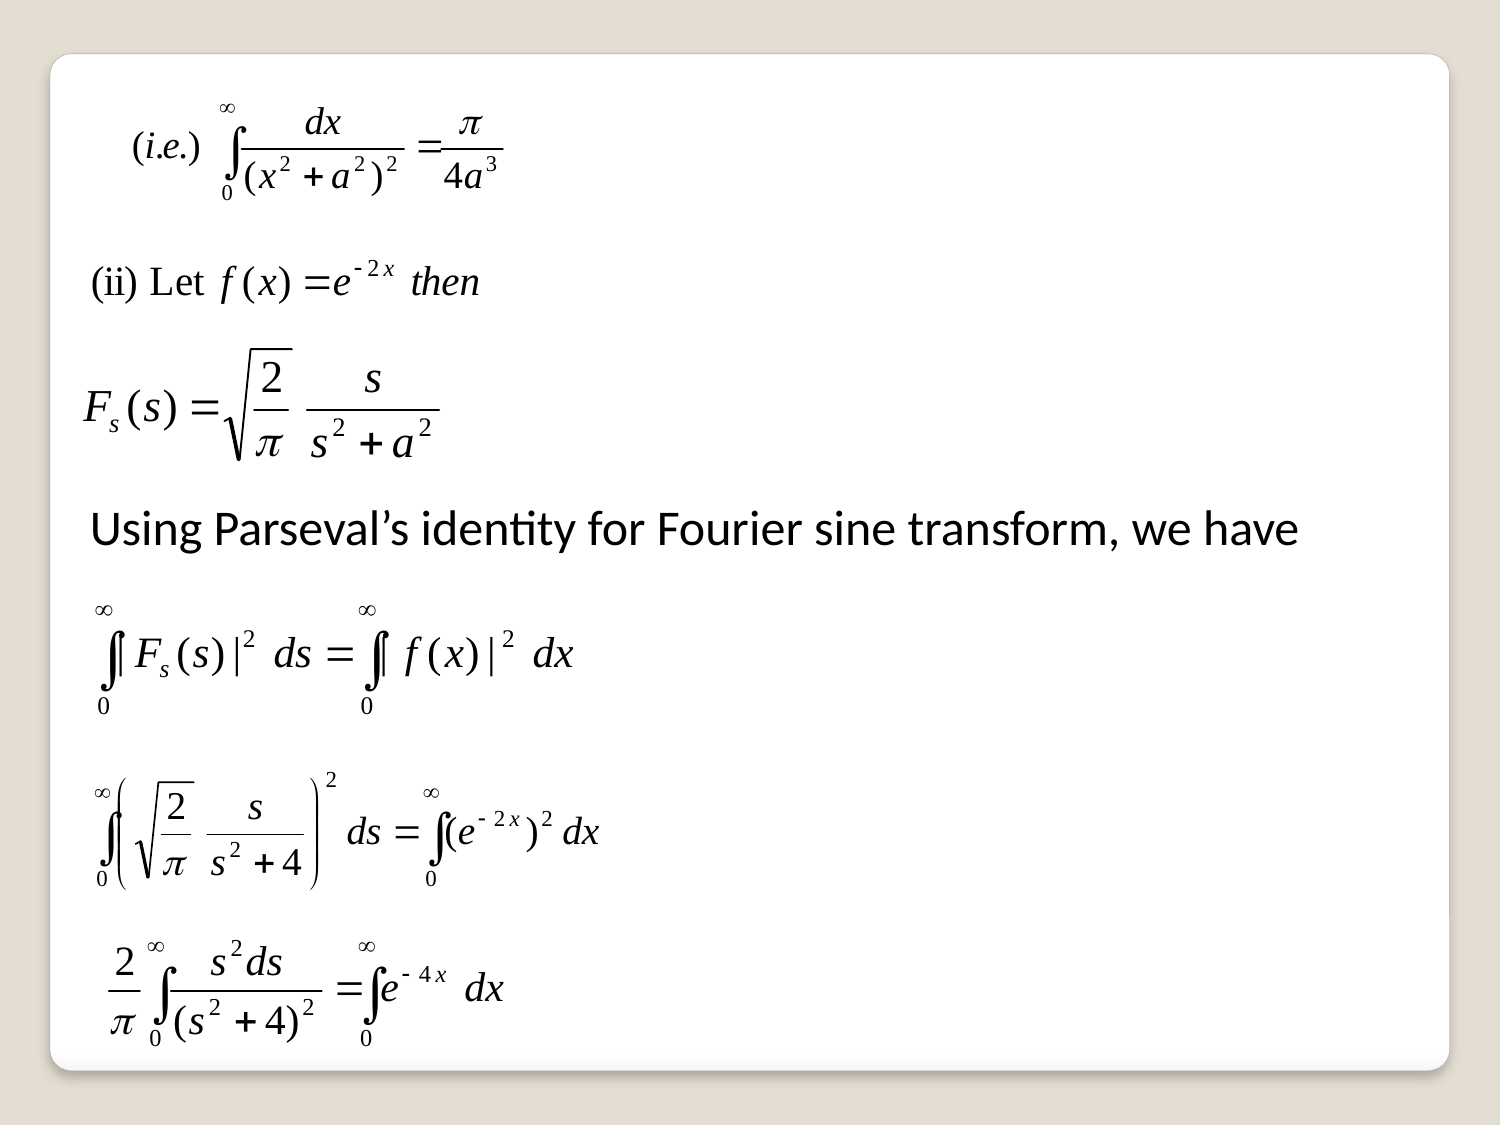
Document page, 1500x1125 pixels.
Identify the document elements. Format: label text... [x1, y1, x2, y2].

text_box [87, 587, 584, 726]
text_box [74, 249, 488, 313]
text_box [99, 87, 513, 211]
text_box Using Parseval’s identity for Fourier sine transform, we have [74, 488, 1425, 563]
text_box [87, 924, 513, 1058]
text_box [87, 762, 609, 901]
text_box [74, 337, 451, 471]
